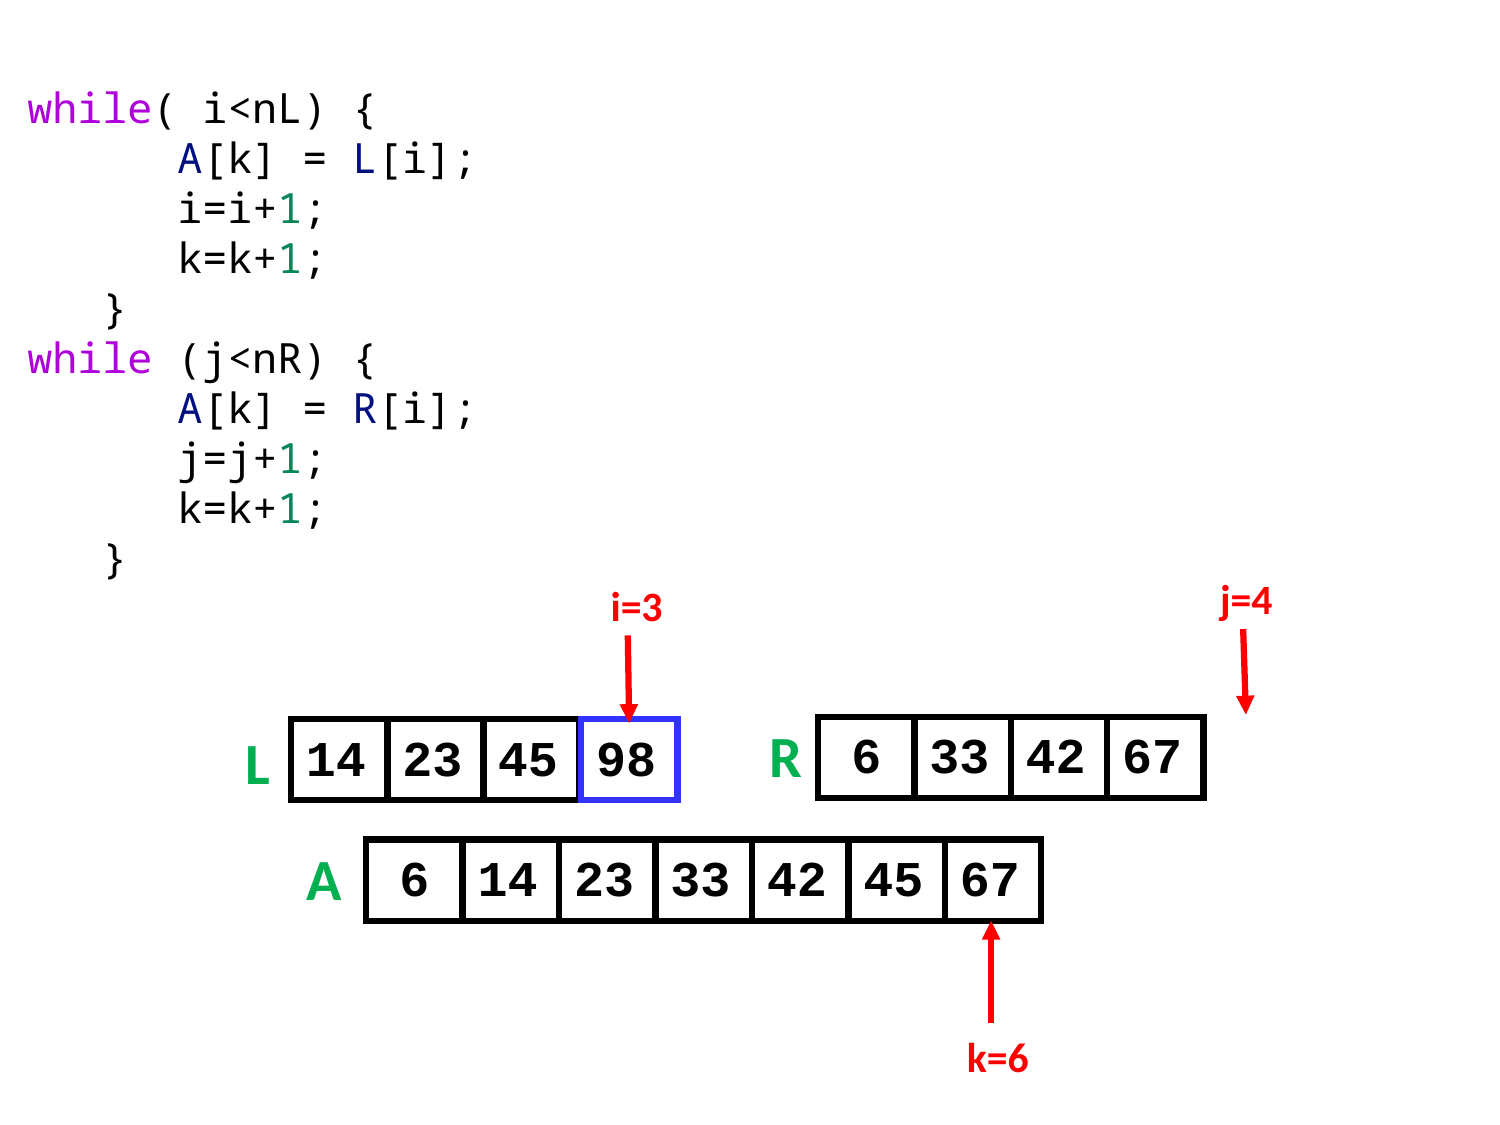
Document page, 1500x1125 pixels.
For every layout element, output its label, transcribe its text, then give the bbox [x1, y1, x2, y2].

text_box 42 [1010, 716, 1107, 798]
text_box A [291, 834, 357, 920]
text_box 67 [945, 839, 1042, 921]
text_box 23 [387, 718, 483, 800]
text_box i=3 [595, 590, 678, 637]
text_box 14 [462, 839, 559, 921]
text_box 33 [914, 716, 1010, 798]
text_box 98 [581, 718, 678, 800]
text_box 45 [848, 839, 945, 921]
text_box 14 [291, 718, 387, 800]
text_box 6 [366, 839, 462, 921]
text_box 42 [752, 839, 848, 921]
text_box 23 [559, 839, 655, 921]
text_box R [755, 712, 818, 797]
text_box L [231, 718, 286, 804]
text_box 33 [655, 839, 752, 921]
text_box k=6 [952, 1023, 1044, 1088]
text_box 6 [818, 716, 914, 798]
text_box 45 [483, 718, 580, 800]
text_box while( i<nL) { A[k] = L[i]; i=i+1; k=k+1; } while (j<nR) { A[k] = R[i]; j=j+1; k=k+1; } [12, 74, 763, 590]
text_box j=4 [1205, 565, 1288, 631]
text_box 67 [1107, 716, 1204, 798]
